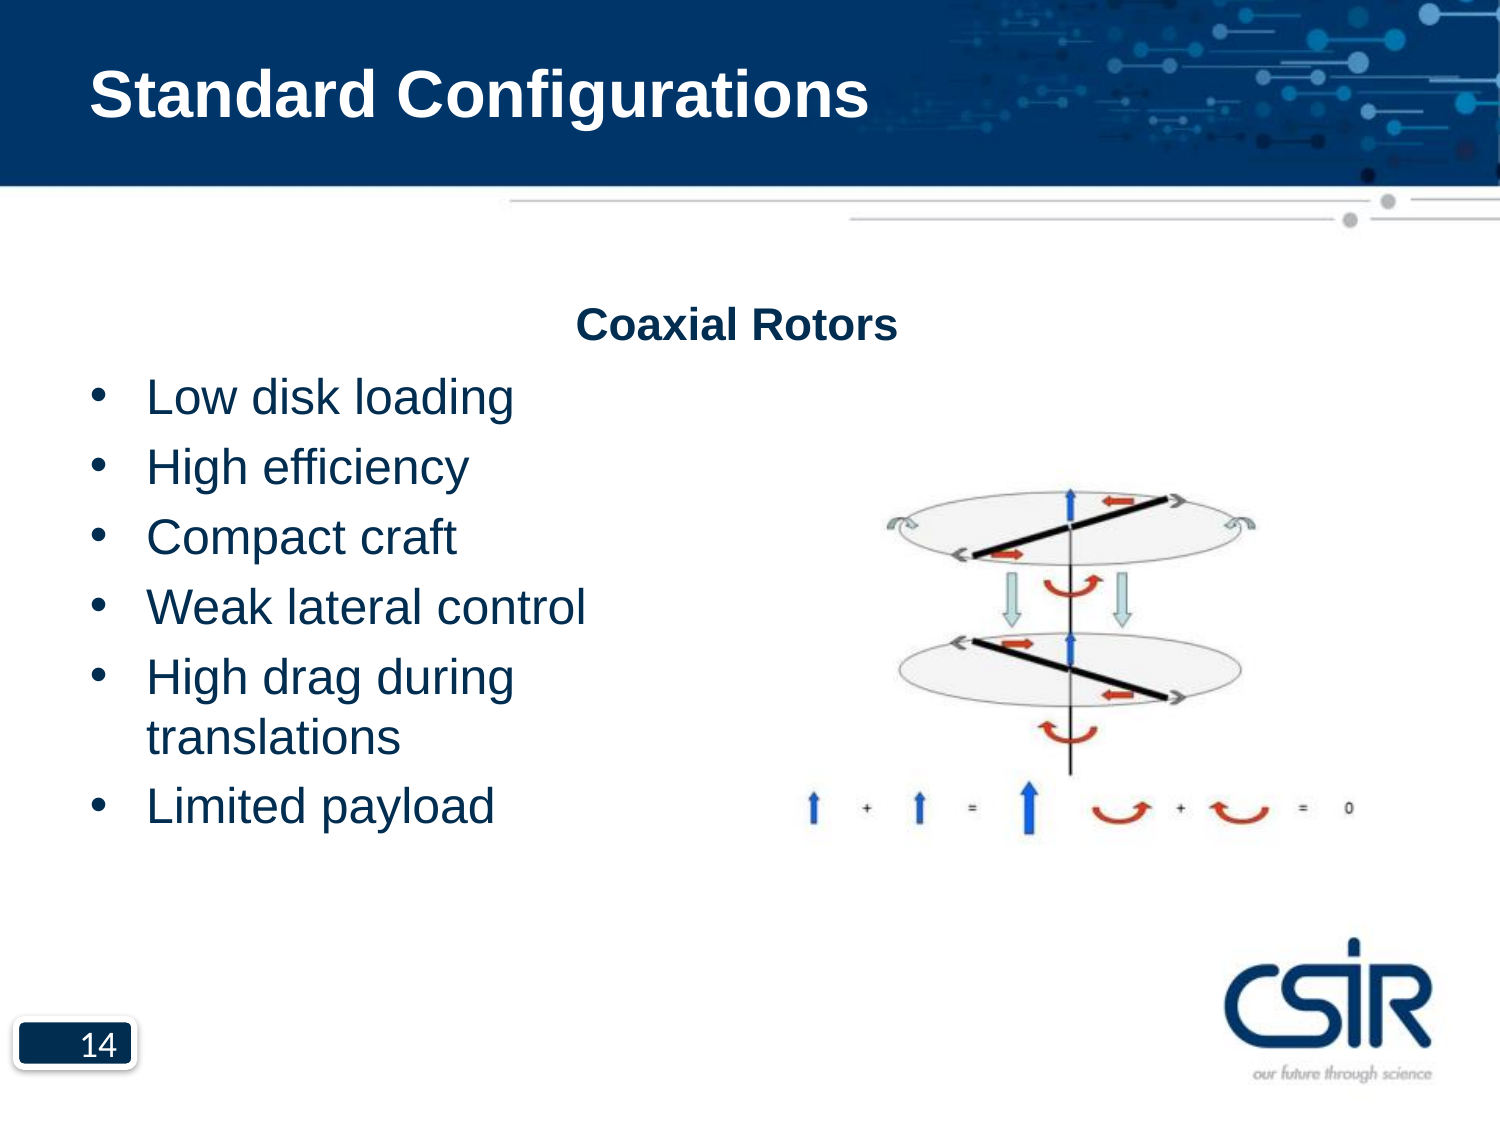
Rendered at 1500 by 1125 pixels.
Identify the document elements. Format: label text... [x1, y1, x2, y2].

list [781, 469, 1362, 850]
title Standard Configurations [75, 21, 1425, 161]
list Low disk loading High efficiency Compact craft Weak lateral control High drag during translations Limited payload [75, 356, 786, 1005]
list Coaxial Rotors [75, 243, 1400, 357]
picture [0, 0, 1500, 1125]
